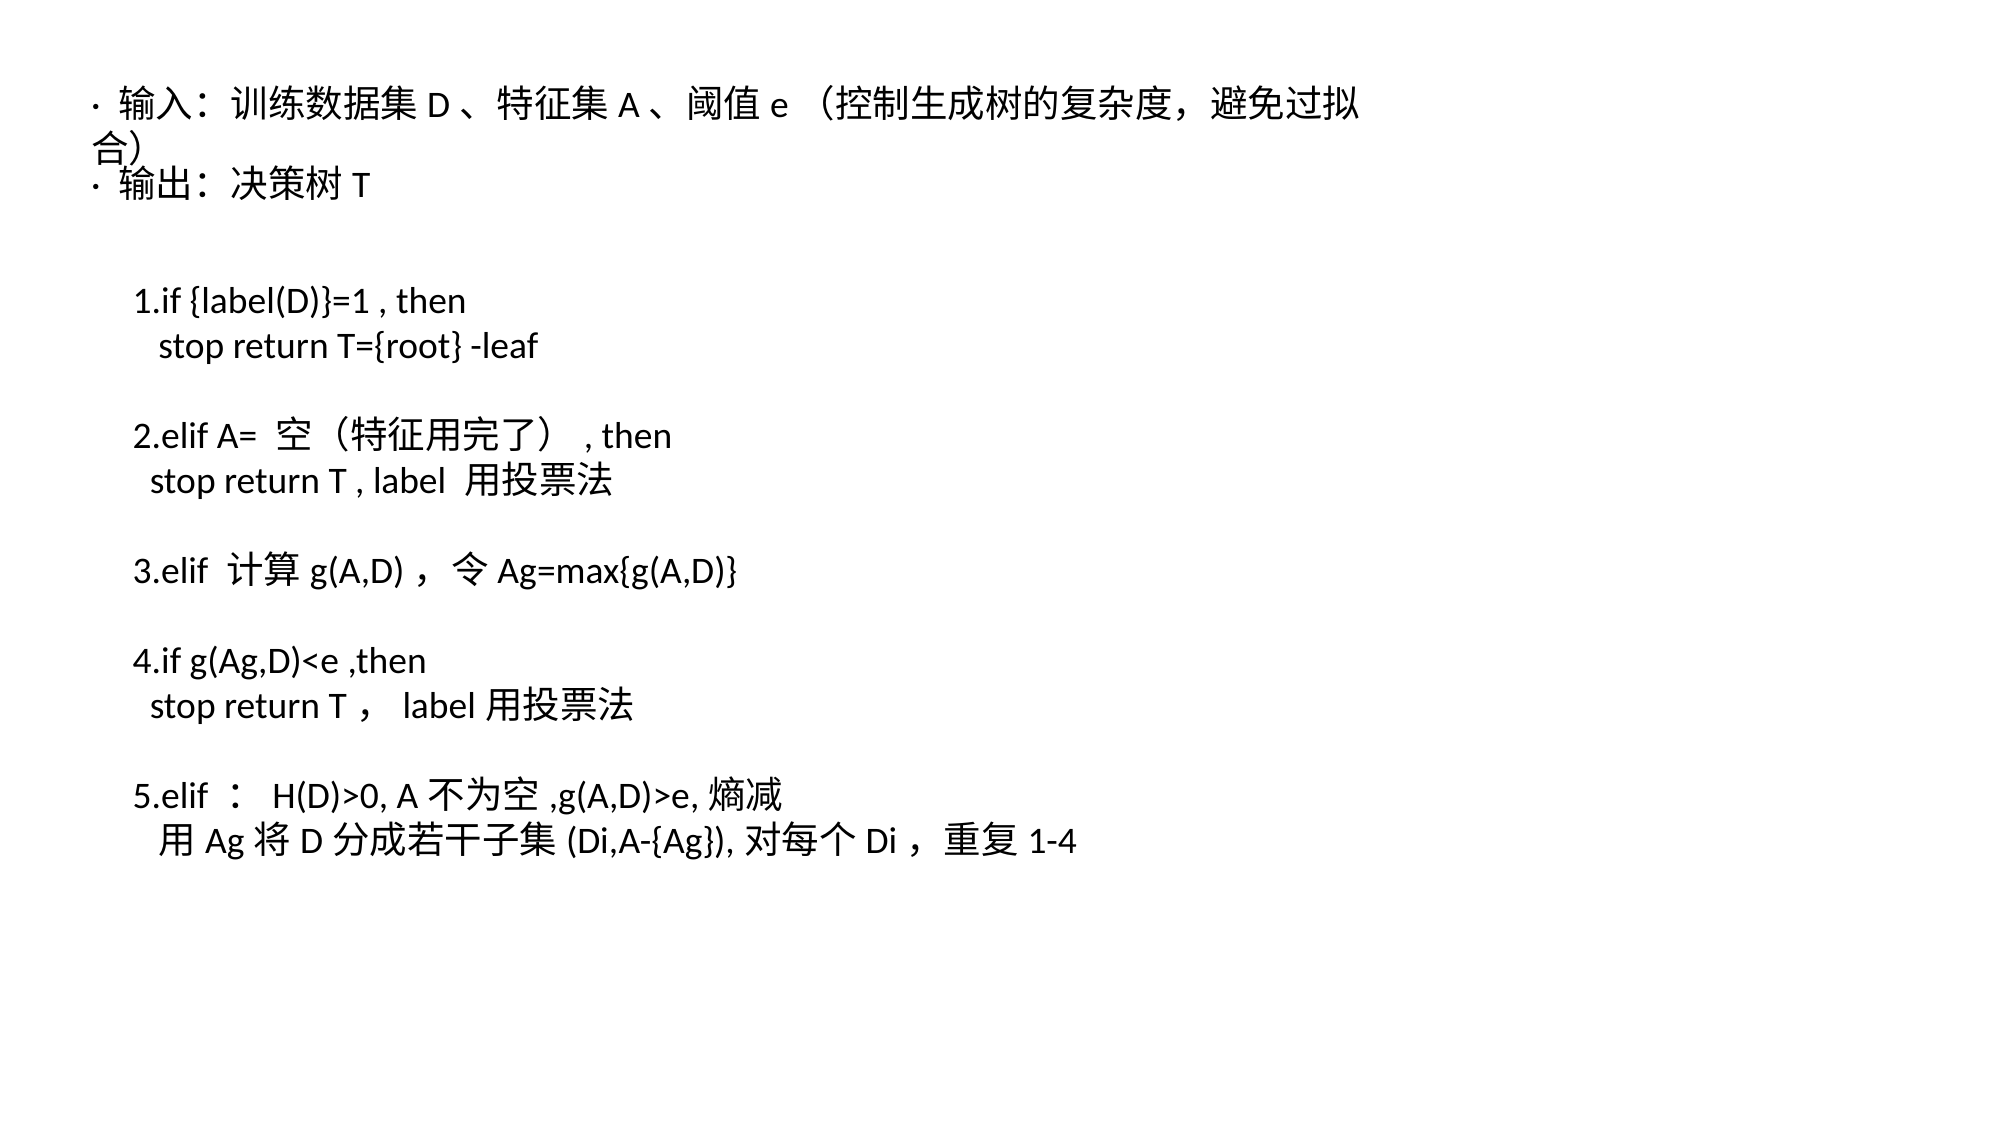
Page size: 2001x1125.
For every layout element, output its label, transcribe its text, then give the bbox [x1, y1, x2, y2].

text_box · 输出：决策树T [76, 152, 1270, 212]
text_box · 输入：训练数据集D、特征集A、阈值e（控制生成树的复杂度，避免过拟合） [76, 72, 1378, 178]
text_box 1.if {label(D)}=1 , then stop return T={root} -leaf 2.elif A= 空（特征用完了）, then stop return T , label 用投票法 3.elif 计算g(A,D)，令Ag=max{g(A,D)} 4.if g(Ag,D)<e ,then stop return T，label用投票法 5.elif ：H(D)>0, A不为空,g(A,D)>e,熵减 用Ag将D分成若干子集(Di,A-{Ag}),对每个Di，重复1-4 [117, 268, 1246, 869]
